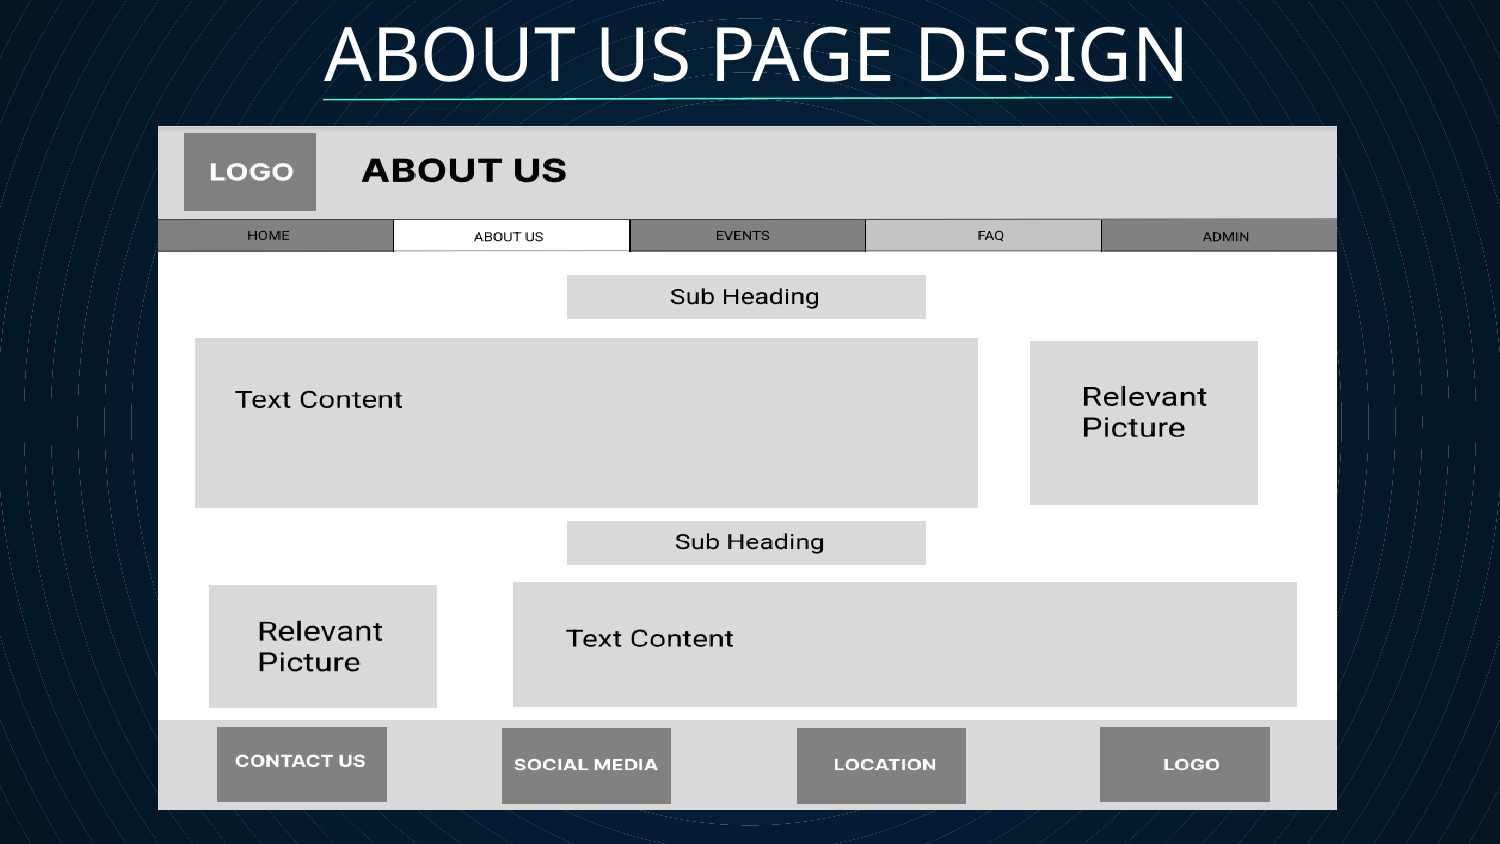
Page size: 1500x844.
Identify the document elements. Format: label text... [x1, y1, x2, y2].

picture [158, 126, 1338, 810]
title ABOUT US PAGE DESIGN [309, 11, 1251, 111]
